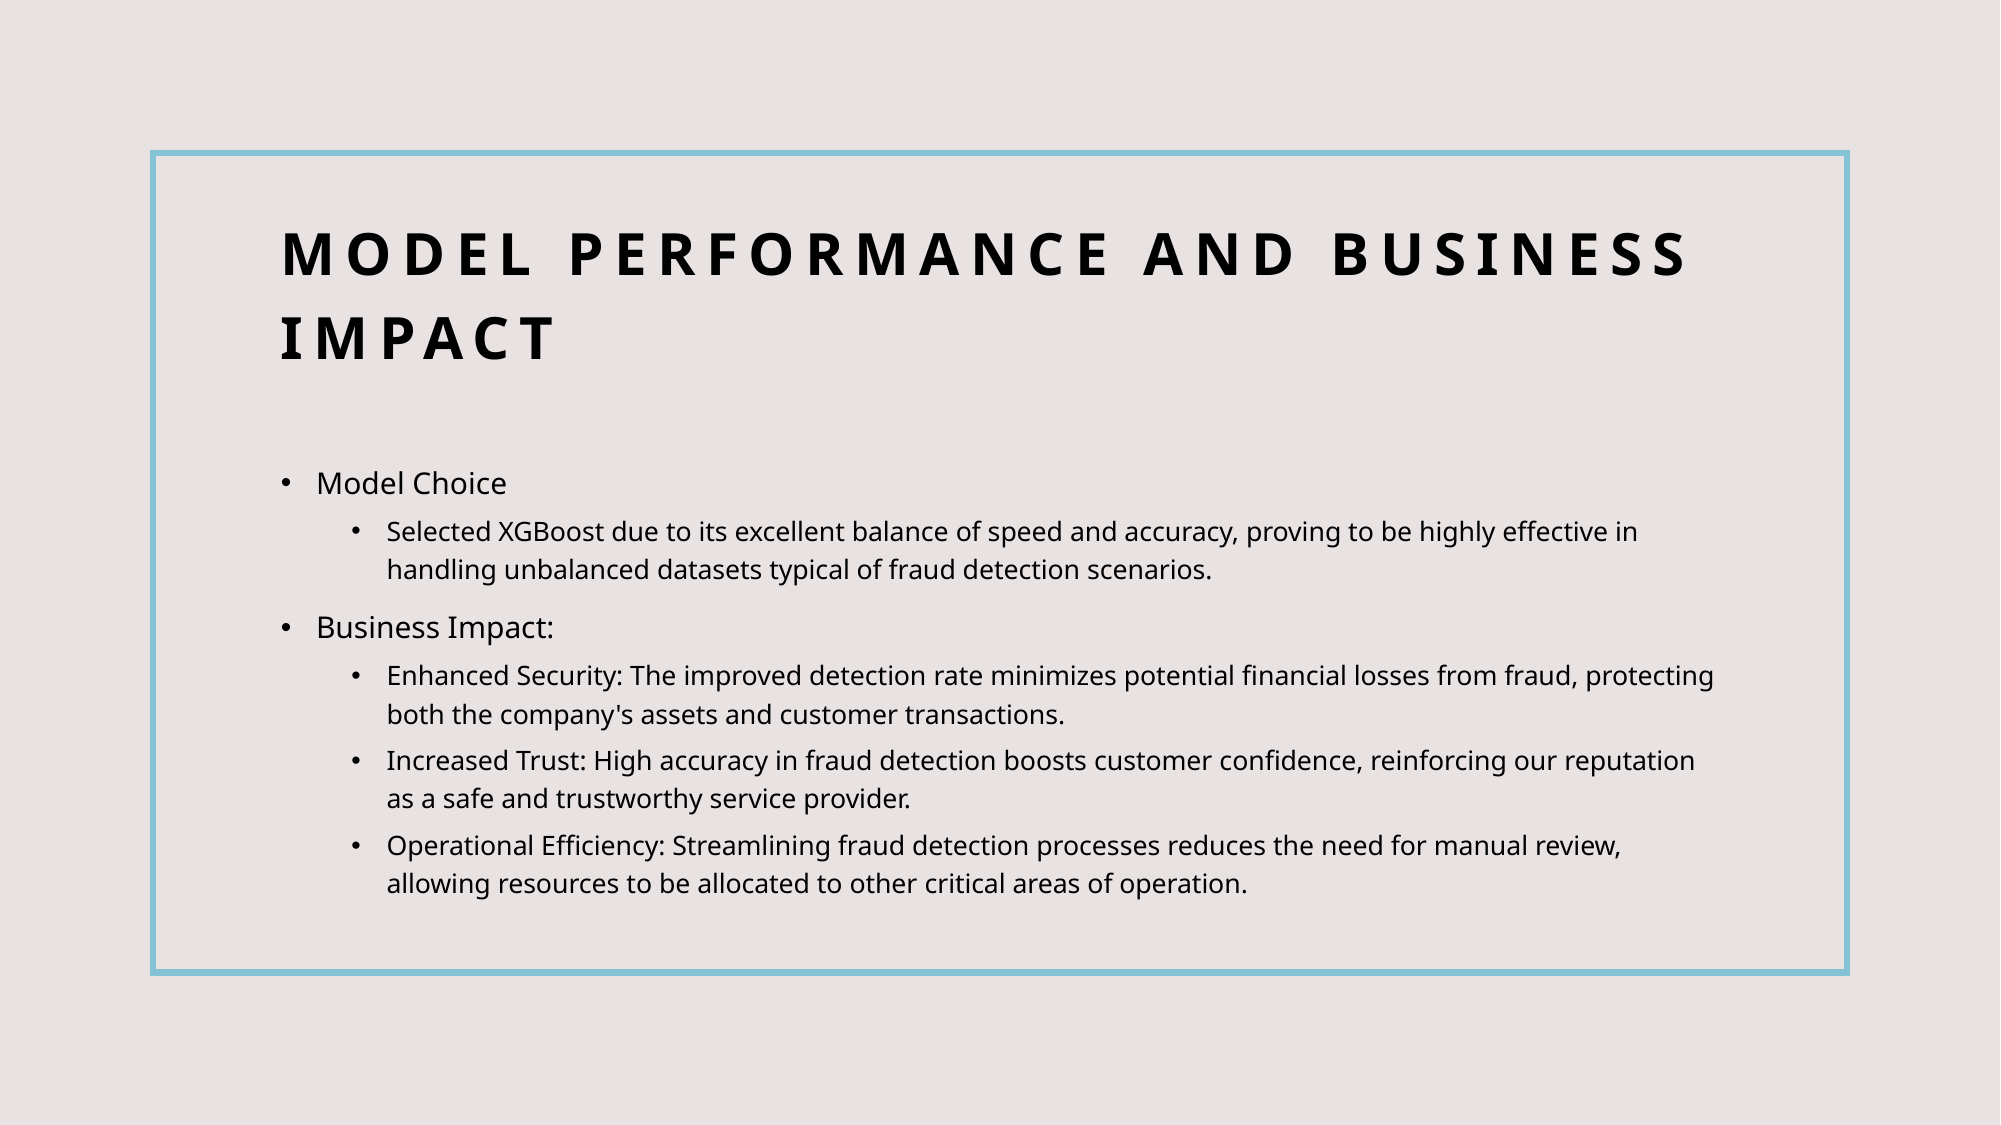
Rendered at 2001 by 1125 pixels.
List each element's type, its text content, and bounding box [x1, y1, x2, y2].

list Model Choice Selected XGBoost due to its excellent balance of speed and accuracy, proving to be highly effective in handling unbalanced datasets typical of fraud detection scenarios. Business Impact: Enhanced Security: The improved detection rate minimizes potential financial losses from fraud, protecting both the company's assets and customer transactions. Increased Trust: High accuracy in fraud detection boosts customer confidence, reinforcing our reputation as a safe and trustworthy service provider. Operational Efficiency: Streamlining fraud detection processes reduces the need for manual review, allowing resources to be allocated to other critical areas of operation. [265, 396, 1739, 913]
title Model Performance and Business Impact [265, 202, 1739, 379]
